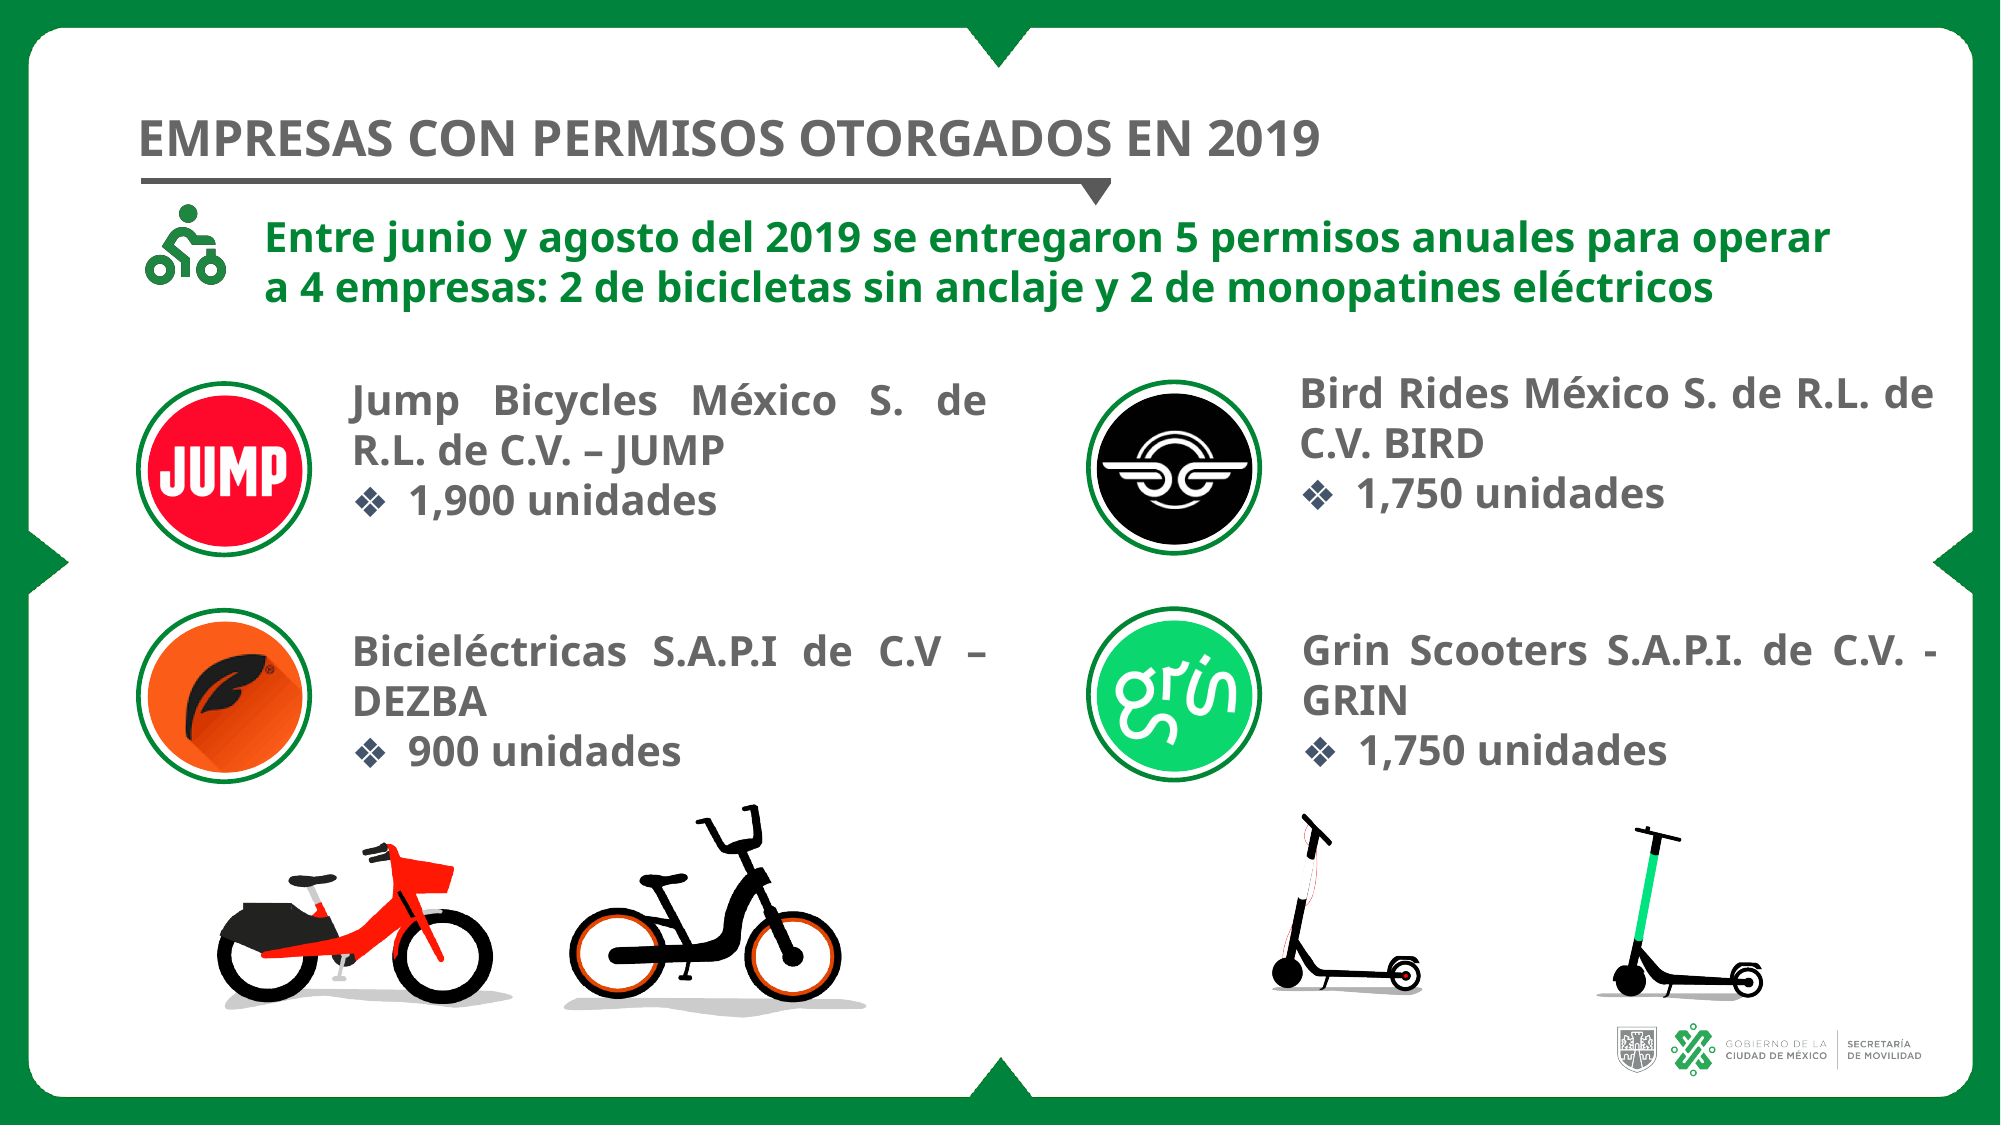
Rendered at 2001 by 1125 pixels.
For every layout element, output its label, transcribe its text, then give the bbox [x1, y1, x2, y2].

text_box Grin Scooters S.A.P.I. de C.V. -GRIN 1,750 unidades [1268, 616, 1953, 782]
text_box Bird Rides México S. de R.L. de C.V. BIRD 1,750 unidades [1261, 359, 1951, 525]
text_box Jump Bicycles México S. de R.L. de C.V. – JUMP 1,900 unidades [313, 366, 1003, 532]
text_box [140, 180, 1112, 206]
text_box EMPRESAS CON PERMISOS OTORGADOS EN 2019 [122, 91, 1397, 183]
text_box Entre junio y agosto del 2019 se entregaron 5 permisos anuales para operar a 4 empresas: 2 de bicicletas sin anclaje y 2 de monopatines eléctricos [249, 203, 1862, 295]
text_box Bicieléctricas S.A.P.I de C.V – DEZBA 900 unidades [316, 616, 1003, 782]
picture [0, 0, 2001, 1125]
